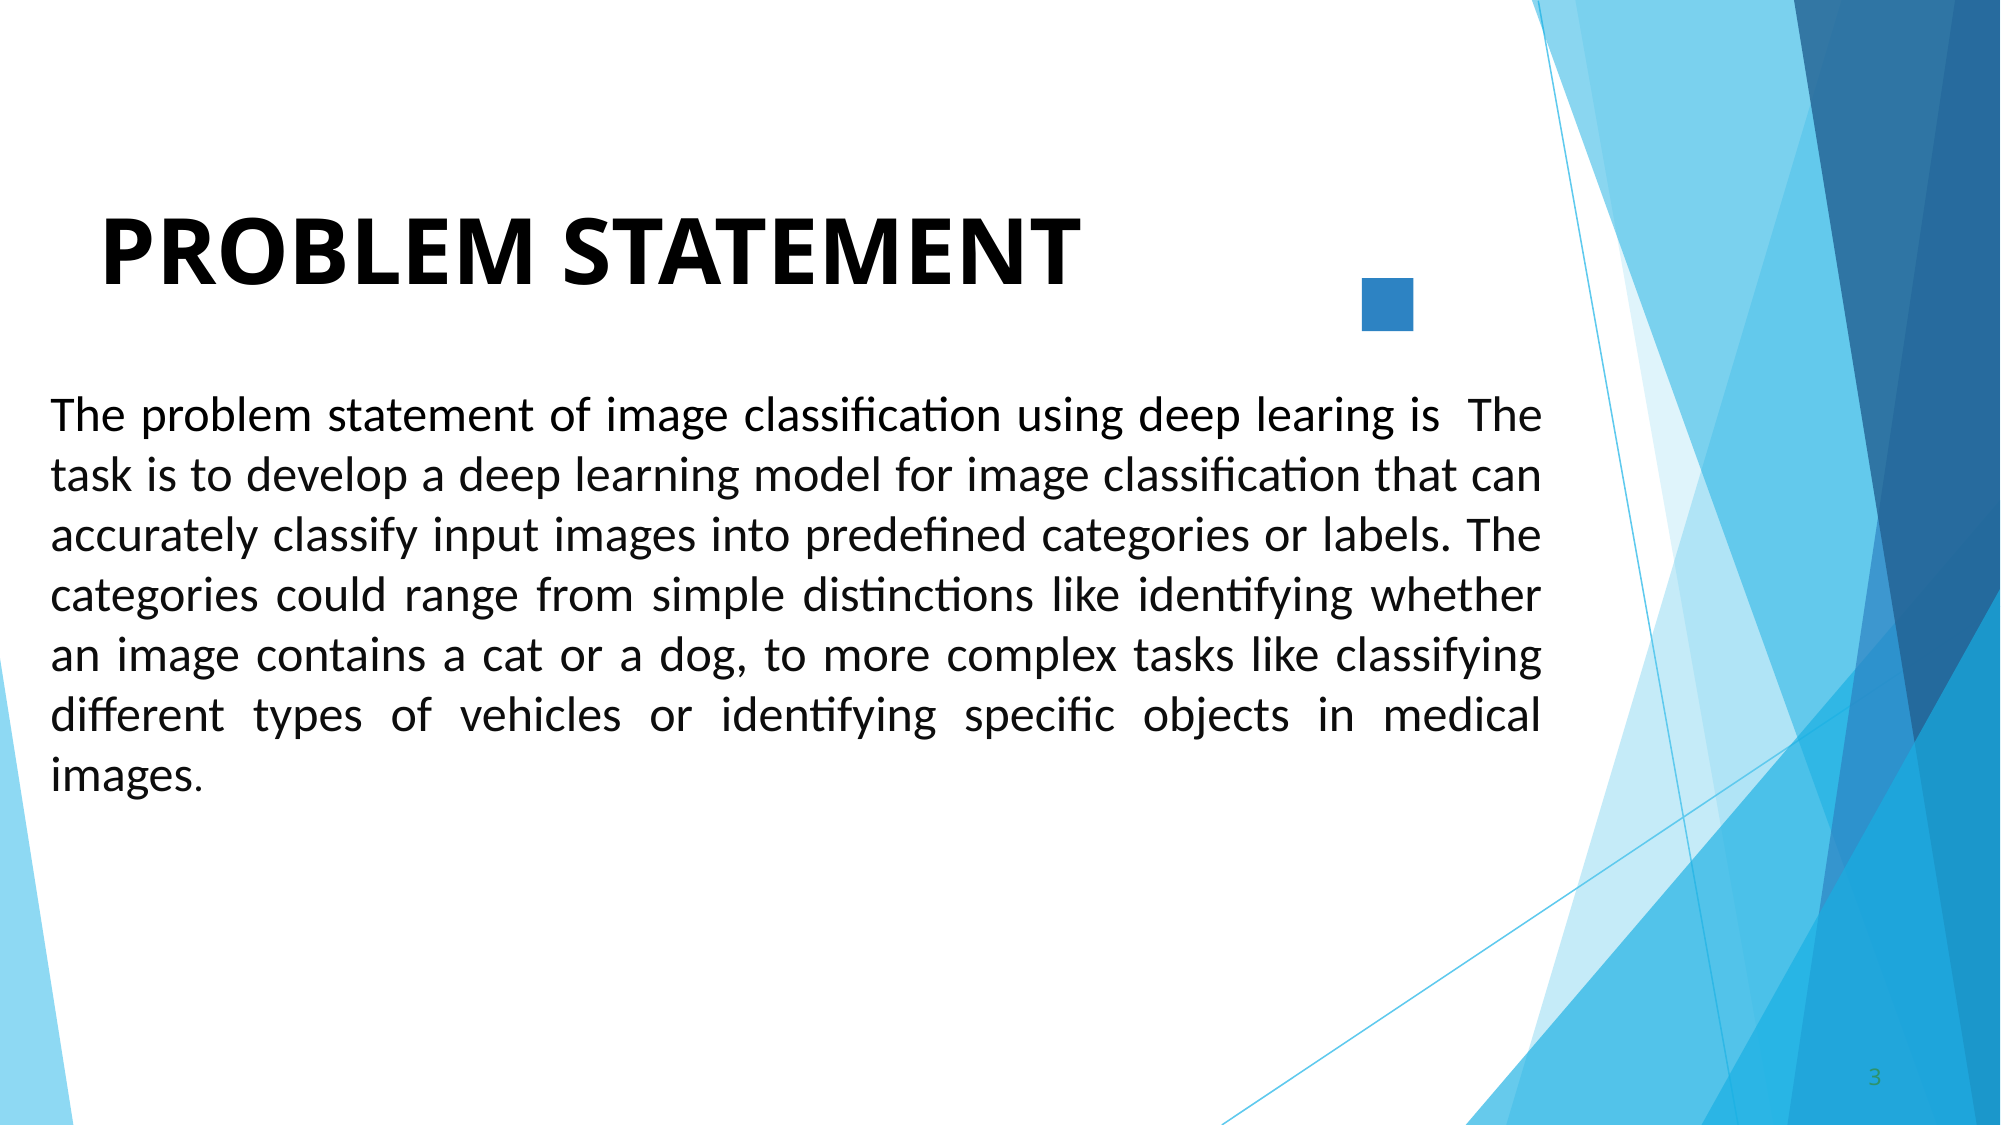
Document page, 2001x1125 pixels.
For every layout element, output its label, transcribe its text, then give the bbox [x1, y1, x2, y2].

title PROBLEM STATEMENT [96, 190, 1098, 374]
text_box [1361, 278, 1414, 332]
slide_number 3 [1862, 1061, 1888, 1125]
text_box The problem statement of image classification using deep learing is The task is to develop a deep learning model for image classification that can accurately classify input images into predefined categories or labels. The categories could range from simple distinctions like identifying whether an image contains a cat or a dog, to more complex tasks like classifying different types of vehicles or identifying specific objects in medical images. [35, 374, 1558, 854]
